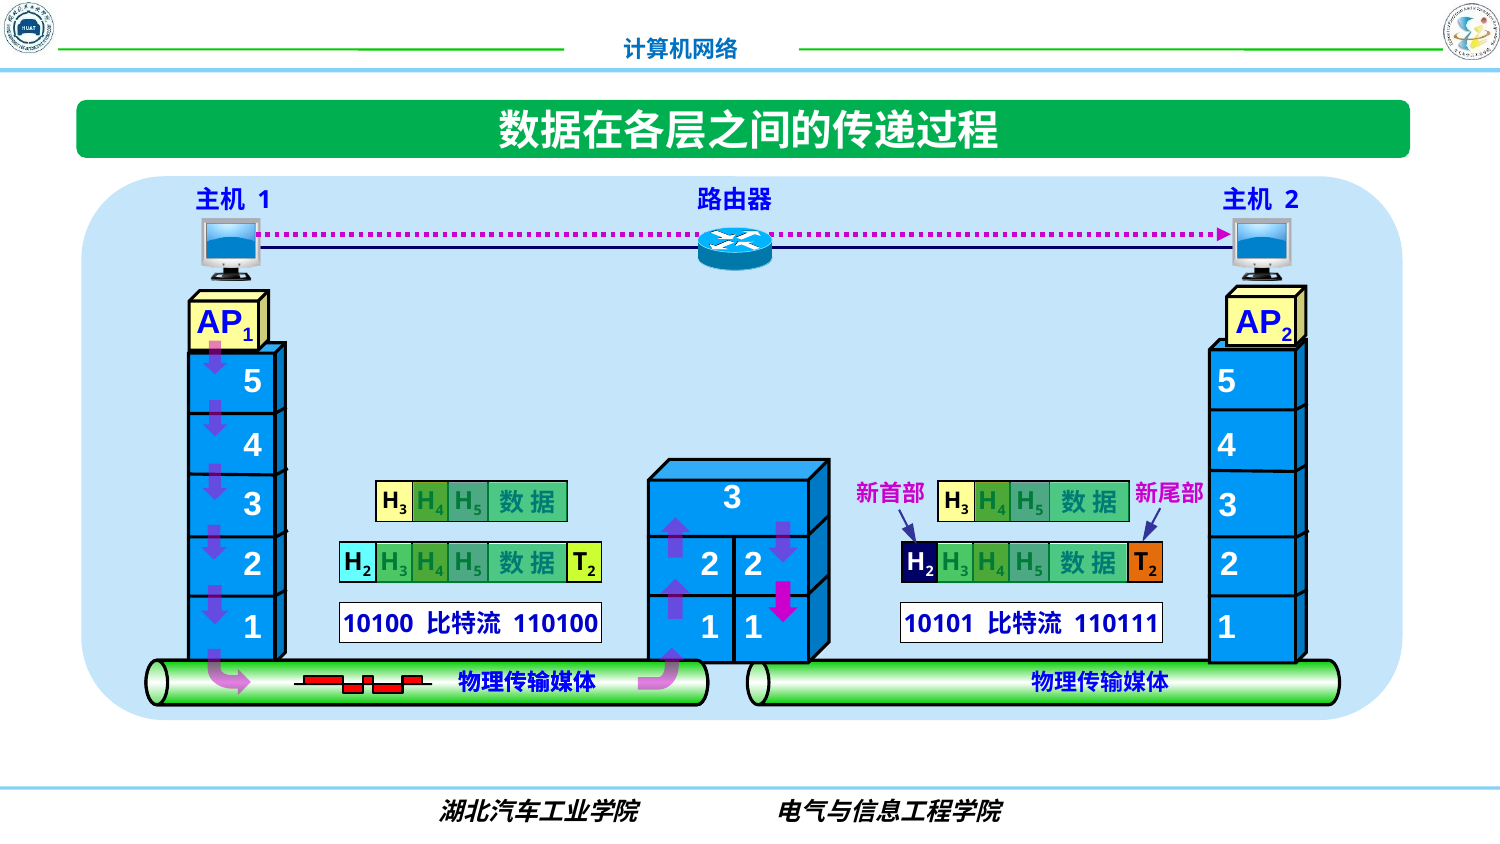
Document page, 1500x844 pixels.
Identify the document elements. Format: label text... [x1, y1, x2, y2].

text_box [839, 474, 943, 583]
picture [738, 232, 758, 239]
text_box 路由器 [682, 176, 788, 221]
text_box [936, 541, 1129, 584]
picture [697, 226, 773, 242]
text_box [180, 290, 289, 663]
picture [712, 241, 732, 251]
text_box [946, 480, 1114, 522]
text_box [747, 660, 1340, 705]
text_box 10101 比特流 110111 [900, 602, 1163, 643]
text_box 物理传输媒体 [443, 660, 612, 703]
picture [196, 214, 265, 283]
text_box 物理传输媒体 [1016, 660, 1185, 703]
picture [737, 242, 759, 250]
text_box 主机 1 [180, 176, 287, 221]
text_box 主机 2 [1208, 176, 1314, 221]
picture [0, 0, 58, 57]
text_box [375, 480, 568, 522]
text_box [293, 675, 433, 693]
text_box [1119, 473, 1220, 583]
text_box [646, 459, 830, 663]
text_box [145, 660, 708, 705]
text_box H2 [339, 541, 374, 583]
text_box [79, 174, 1405, 723]
text_box [208, 672, 251, 695]
picture [713, 232, 734, 238]
text_box T2 [568, 541, 602, 583]
text_box 10100 比特流 110100 [339, 602, 602, 643]
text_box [1201, 285, 1309, 663]
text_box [375, 541, 568, 583]
text_box [637, 672, 678, 690]
picture [1443, 3, 1500, 60]
picture [697, 259, 773, 271]
list 数据在各层之间的传递过程 [204, 99, 1293, 158]
picture [1227, 214, 1296, 283]
